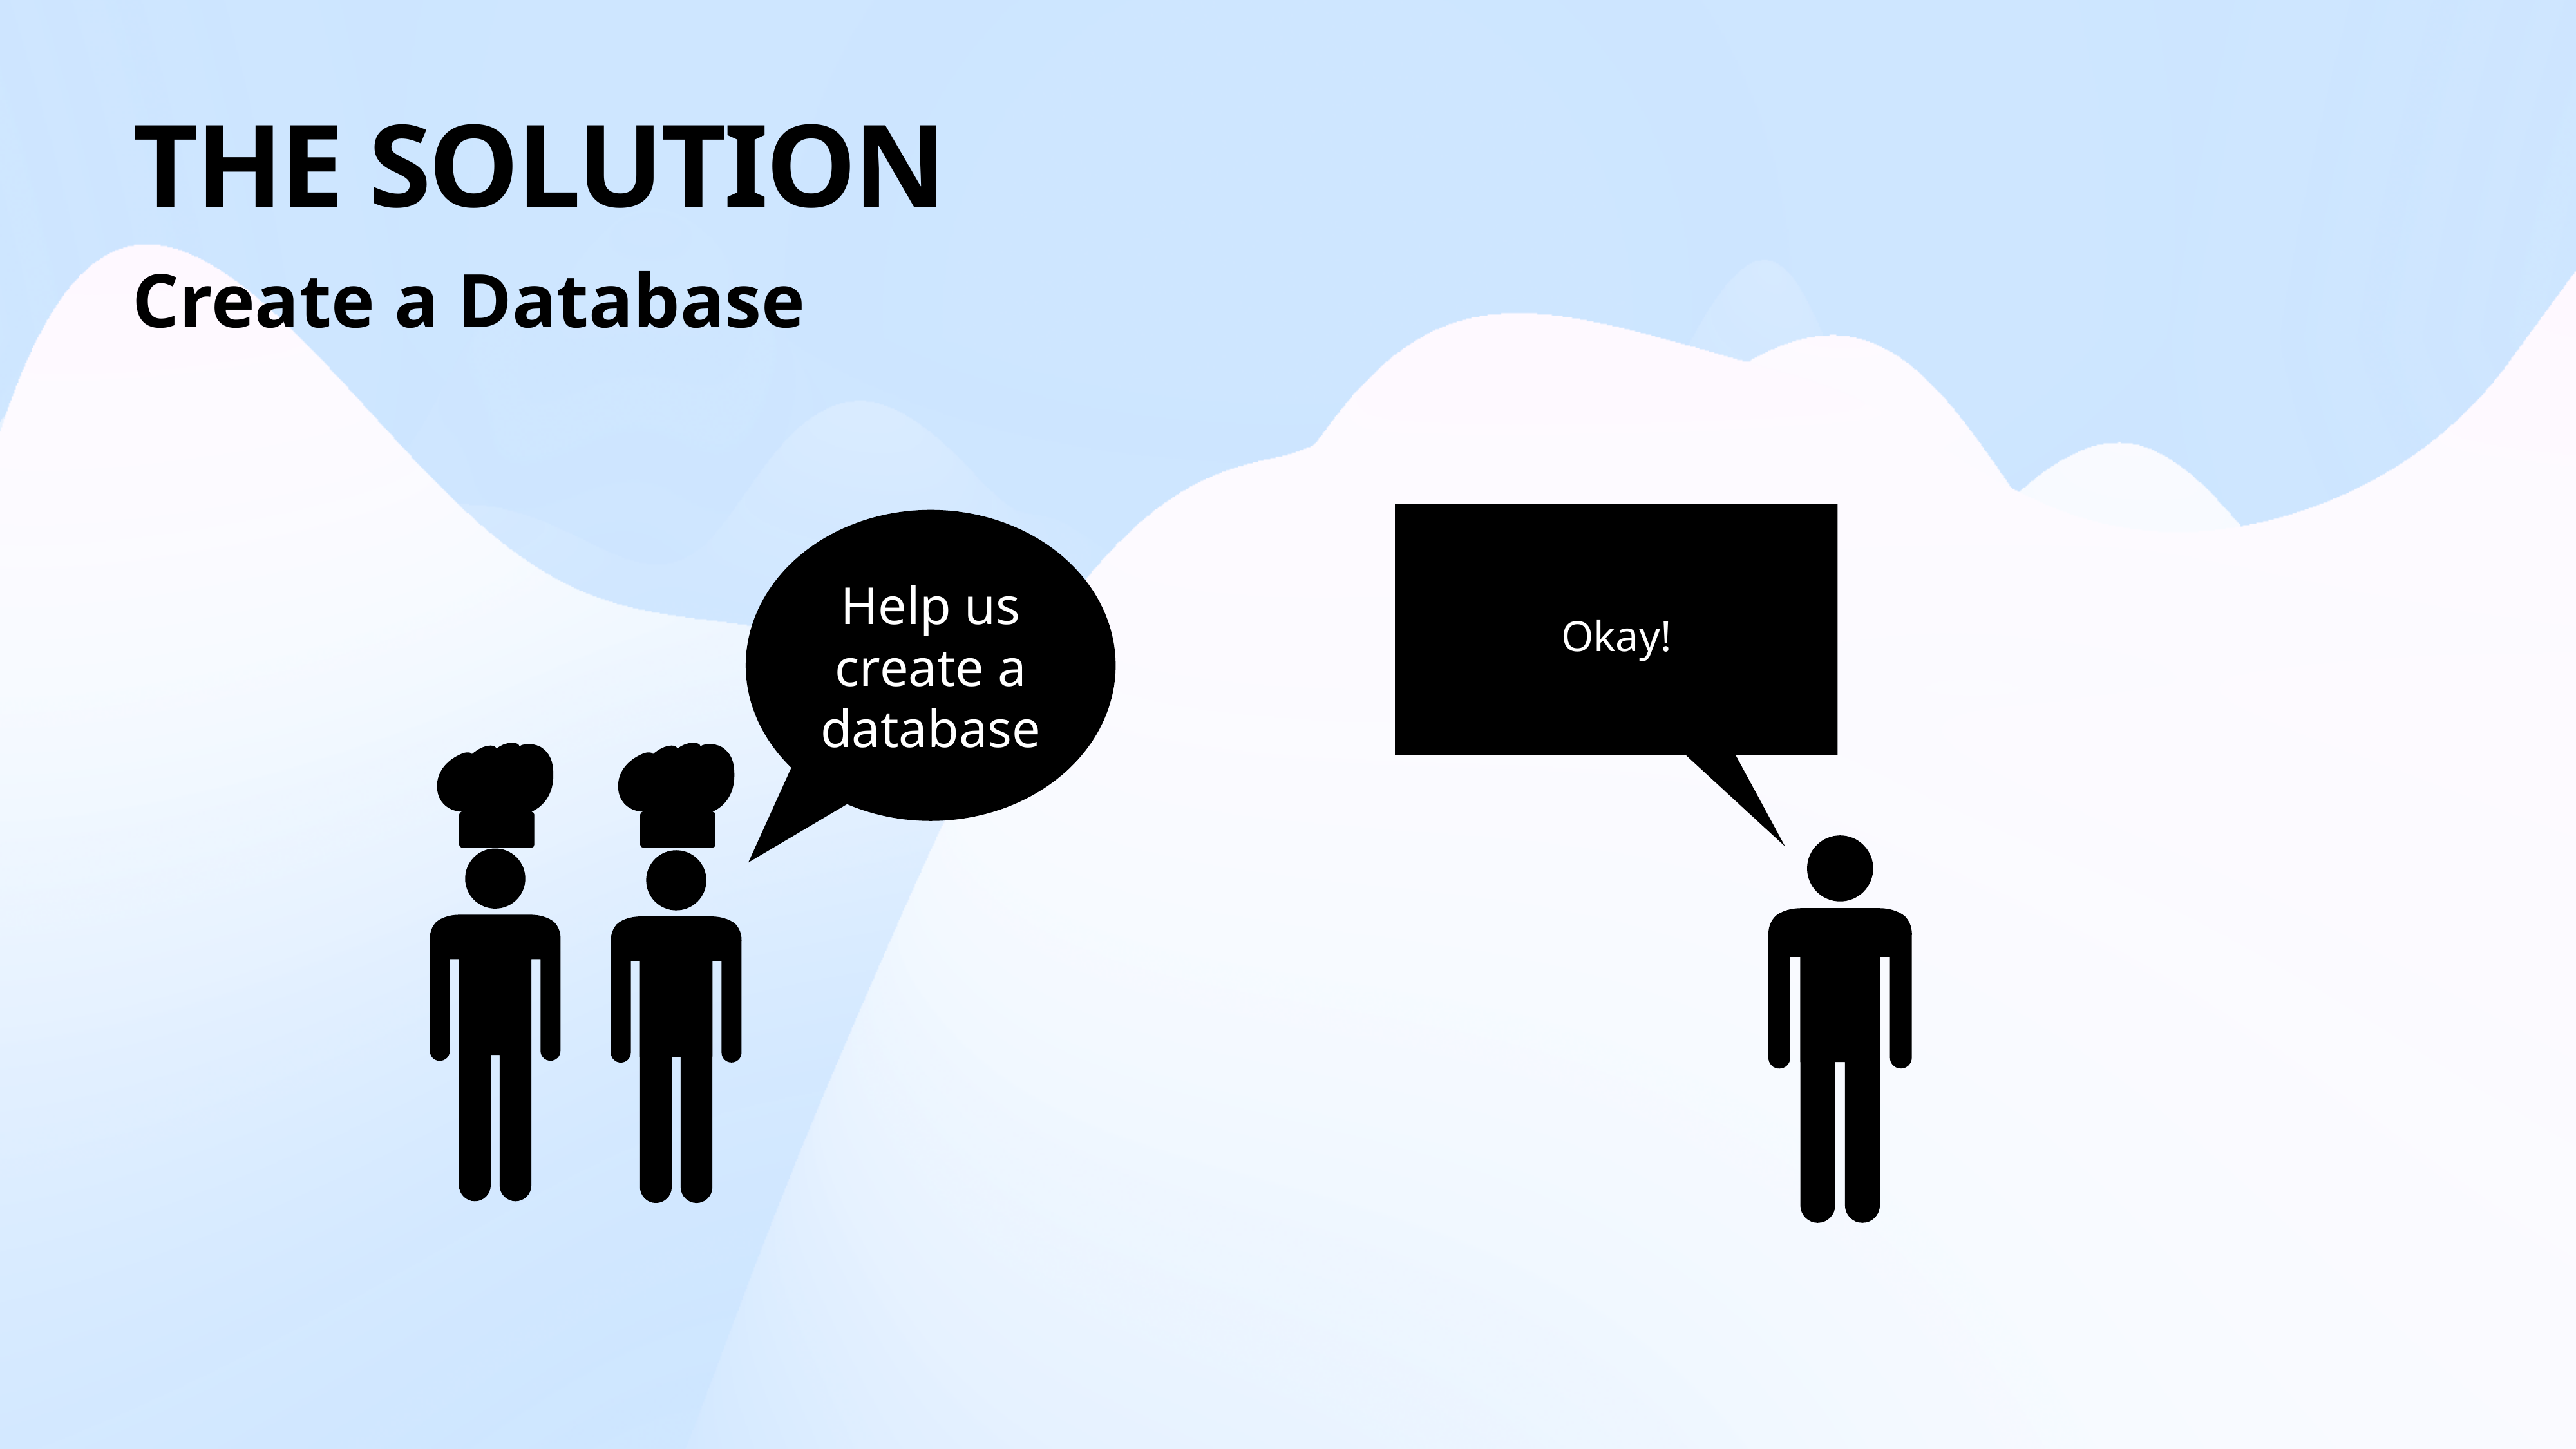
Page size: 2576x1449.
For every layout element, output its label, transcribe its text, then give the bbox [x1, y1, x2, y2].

picture [0, 0, 2576, 1449]
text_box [1394, 504, 1838, 742]
title THE SOLUTION [127, 113, 2449, 248]
list Create a Database [127, 248, 2449, 348]
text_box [430, 742, 1913, 1223]
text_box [745, 509, 1116, 742]
